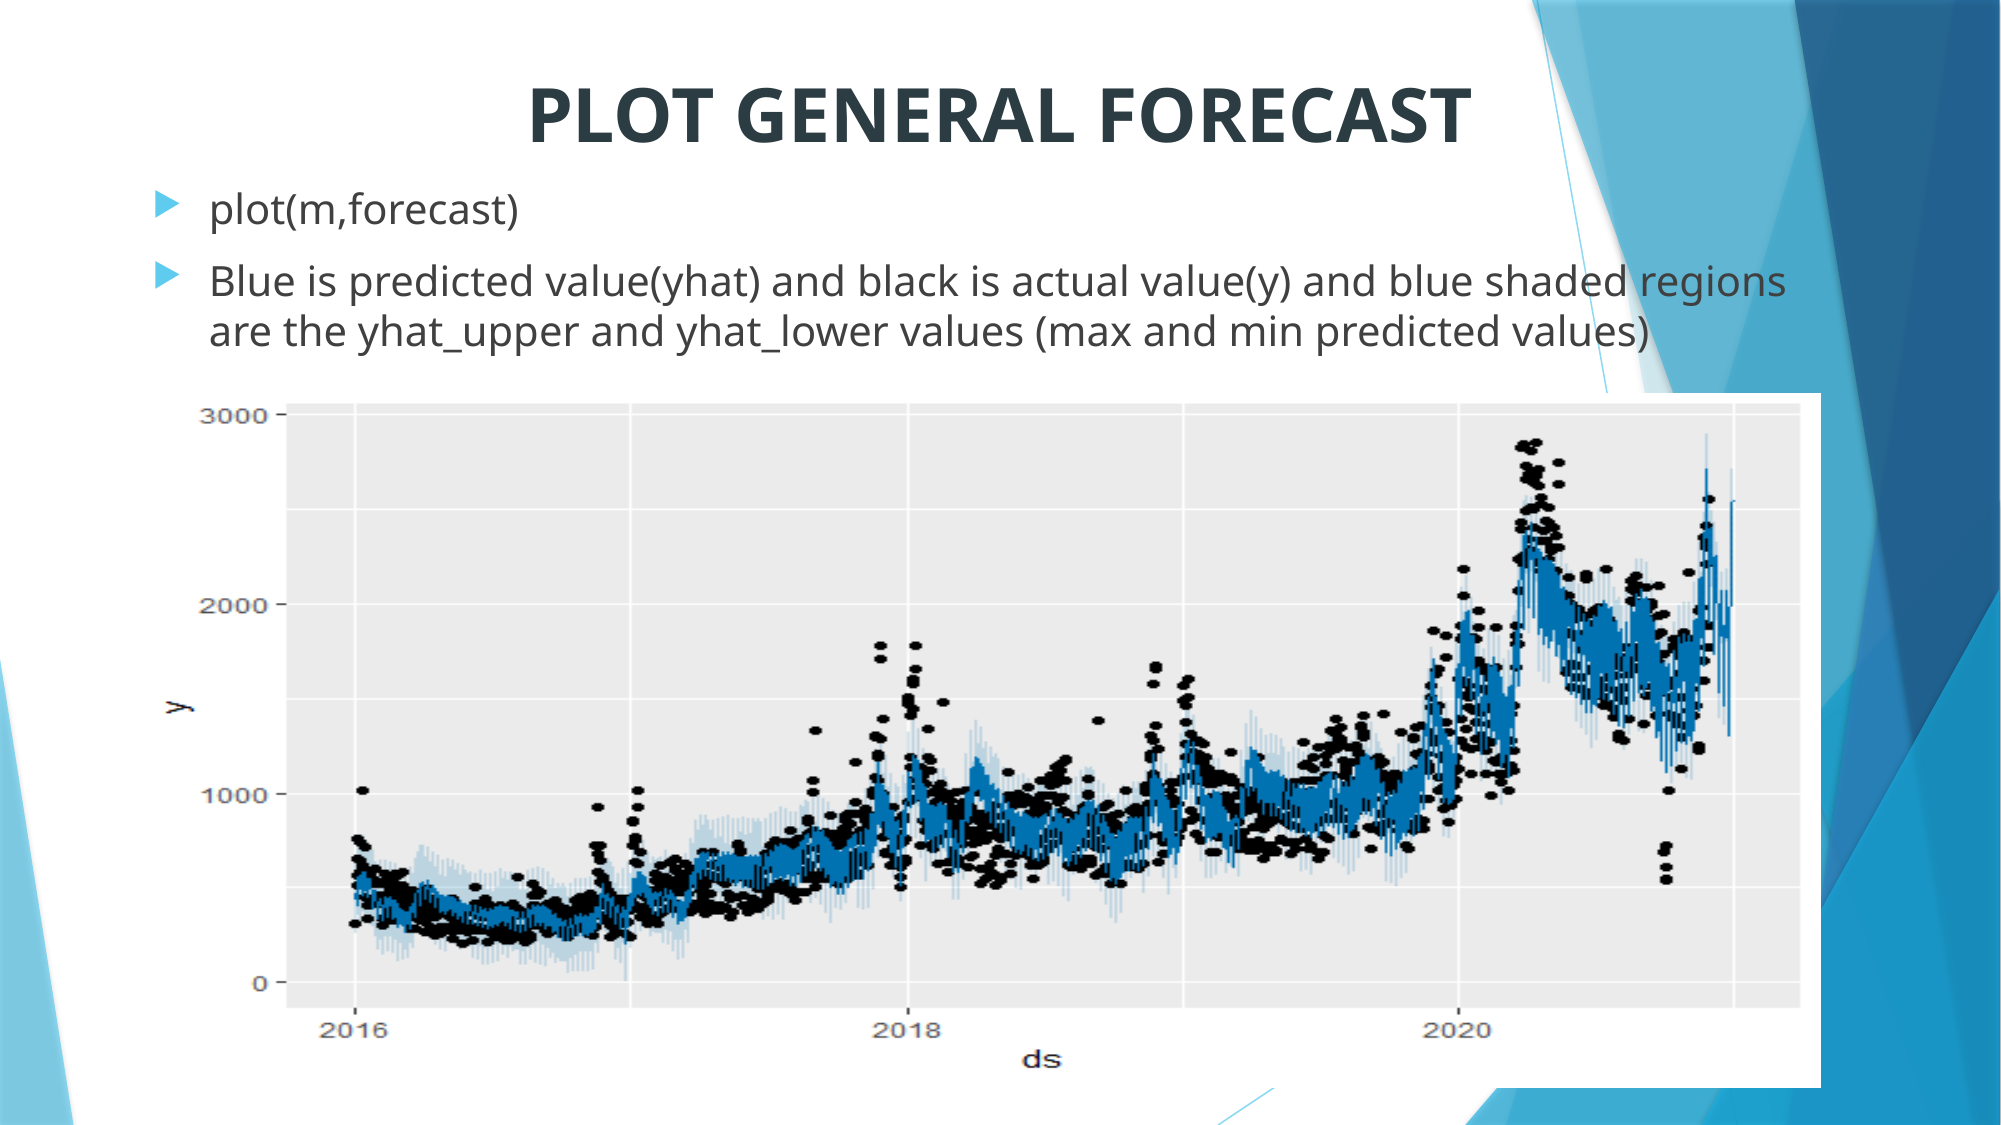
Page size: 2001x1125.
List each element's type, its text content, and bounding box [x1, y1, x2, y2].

picture [136, 392, 1822, 1088]
list plot(m,forecast) Blue is predicted value(yhat) and black is actual value(y) and blue shaded regions are the yhat_upper and yhat_lower values (max and min predicted values) [137, 175, 1863, 1014]
title PLOT GENERAL FORECAST [137, 59, 1863, 175]
